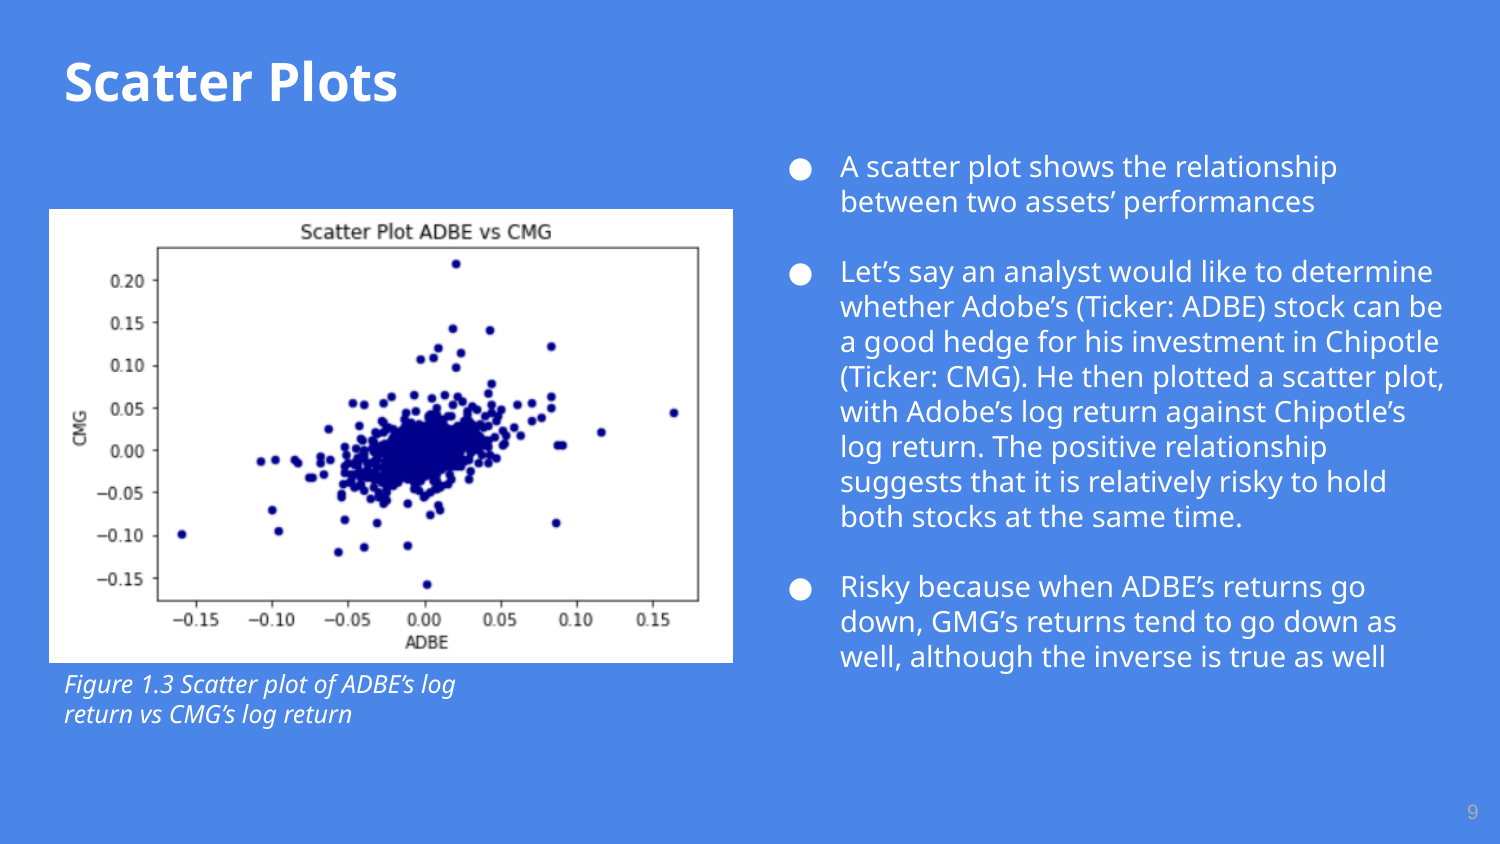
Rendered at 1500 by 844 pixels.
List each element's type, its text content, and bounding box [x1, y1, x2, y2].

slide_number ‹#› [1403, 779, 1494, 844]
text_box A scatter plot shows the relationship between two assets’ performances Let’s say an analyst would like to determine whether Adobe’s (Ticker: ADBE) stock can be a good hedge for his investment in Chipotle (Ticker: CMG). He then plotted a scatter plot, with Adobe’s log return against Chipotle’s log return. The positive relationship suggests that it is relatively risky to hold both stocks at the same time. Risky because when ADBE’s returns go down, GMG’s returns tend to go down as well, although the inverse is true as well [749, 133, 1462, 689]
picture [48, 209, 734, 663]
title Scatter Plots [49, 33, 1451, 128]
text_box Figure 1.3 Scatter plot of ADBE’s log return vs CMG’s log return [49, 671, 515, 744]
